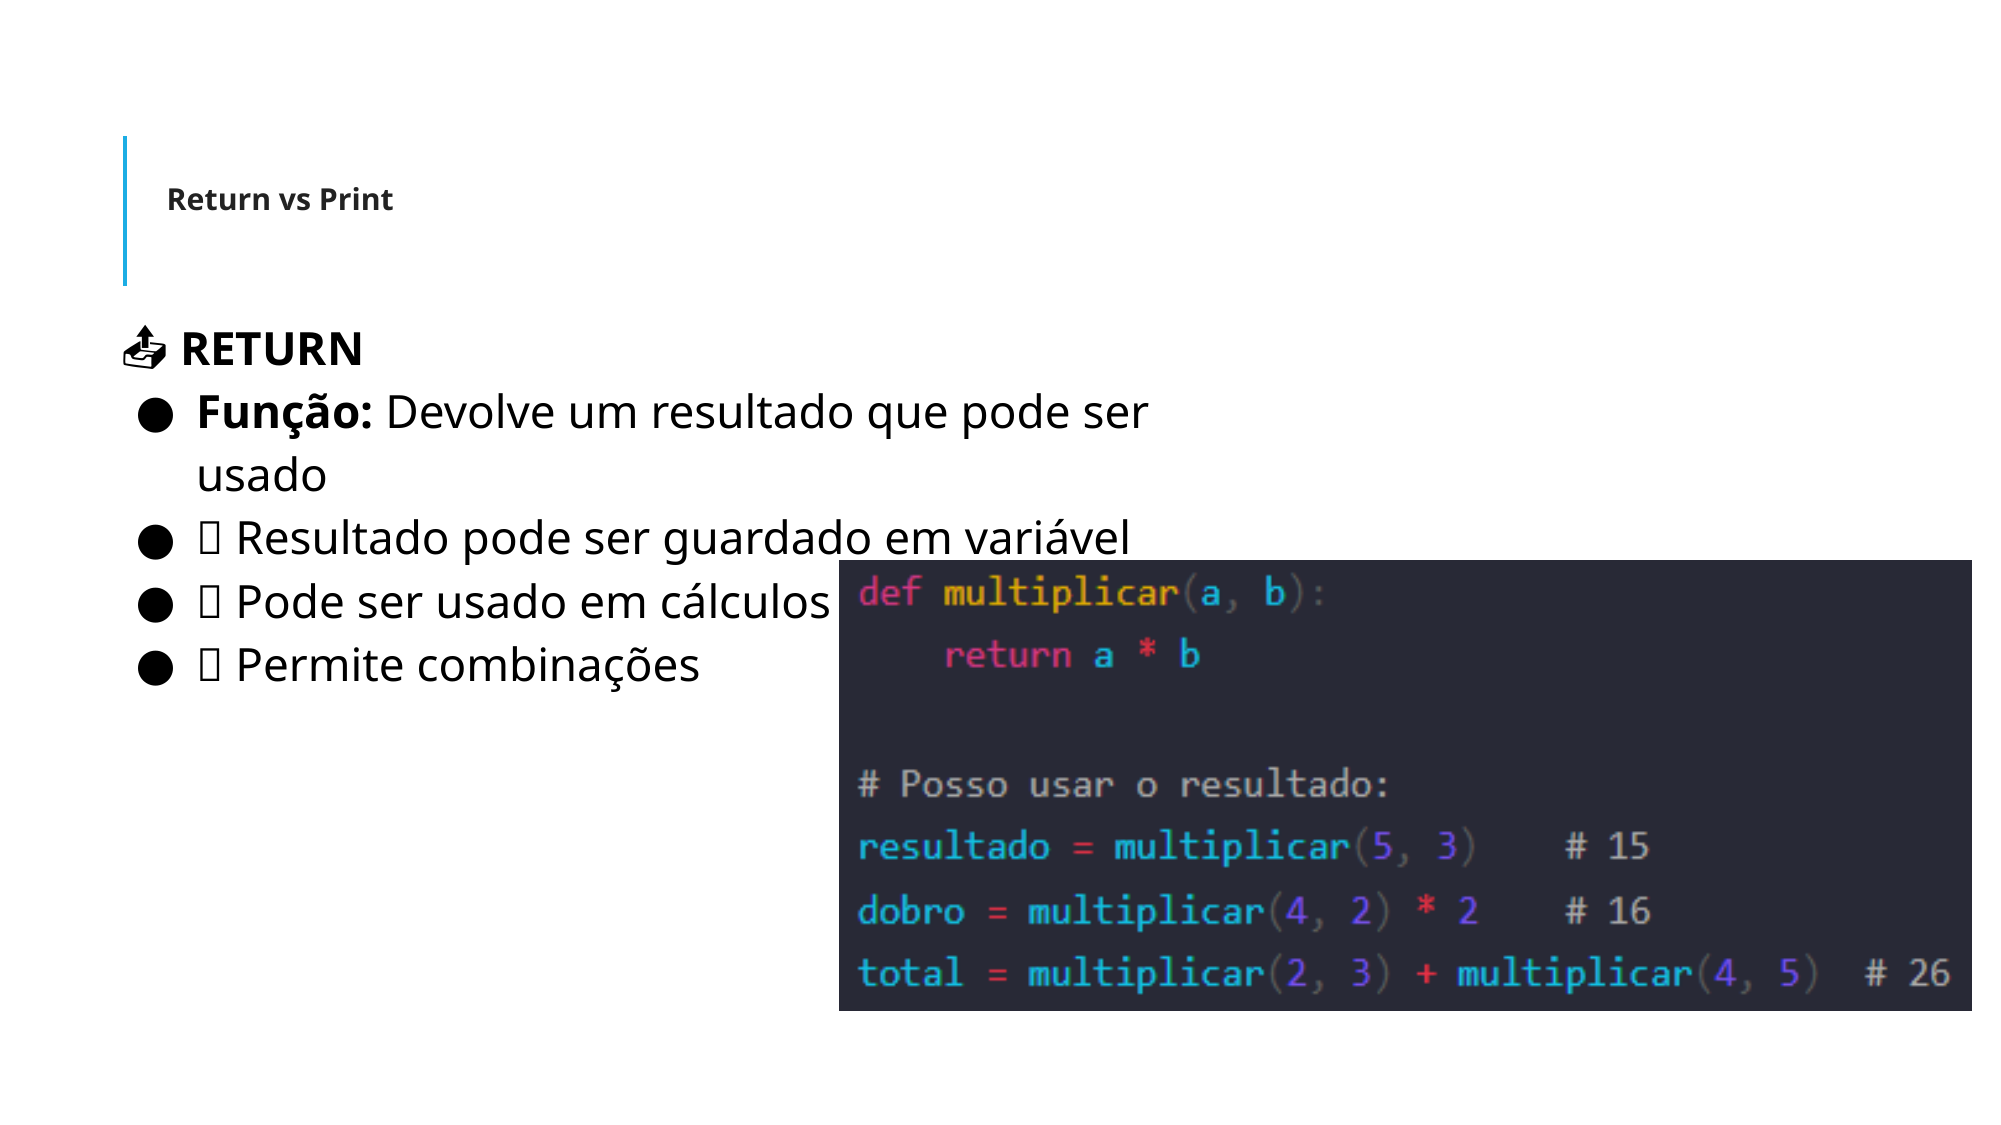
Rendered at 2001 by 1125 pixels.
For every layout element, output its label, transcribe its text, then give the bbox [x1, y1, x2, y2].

picture [838, 560, 1972, 1012]
text_box 📤 RETURN Função: Devolve um resultado que pode ser usado ✅ Resultado pode ser guardado em variável ✅ Pode ser usado em cálculos ✅ Permite combinações [105, 296, 1192, 824]
title Return vs Print [151, 111, 1747, 226]
